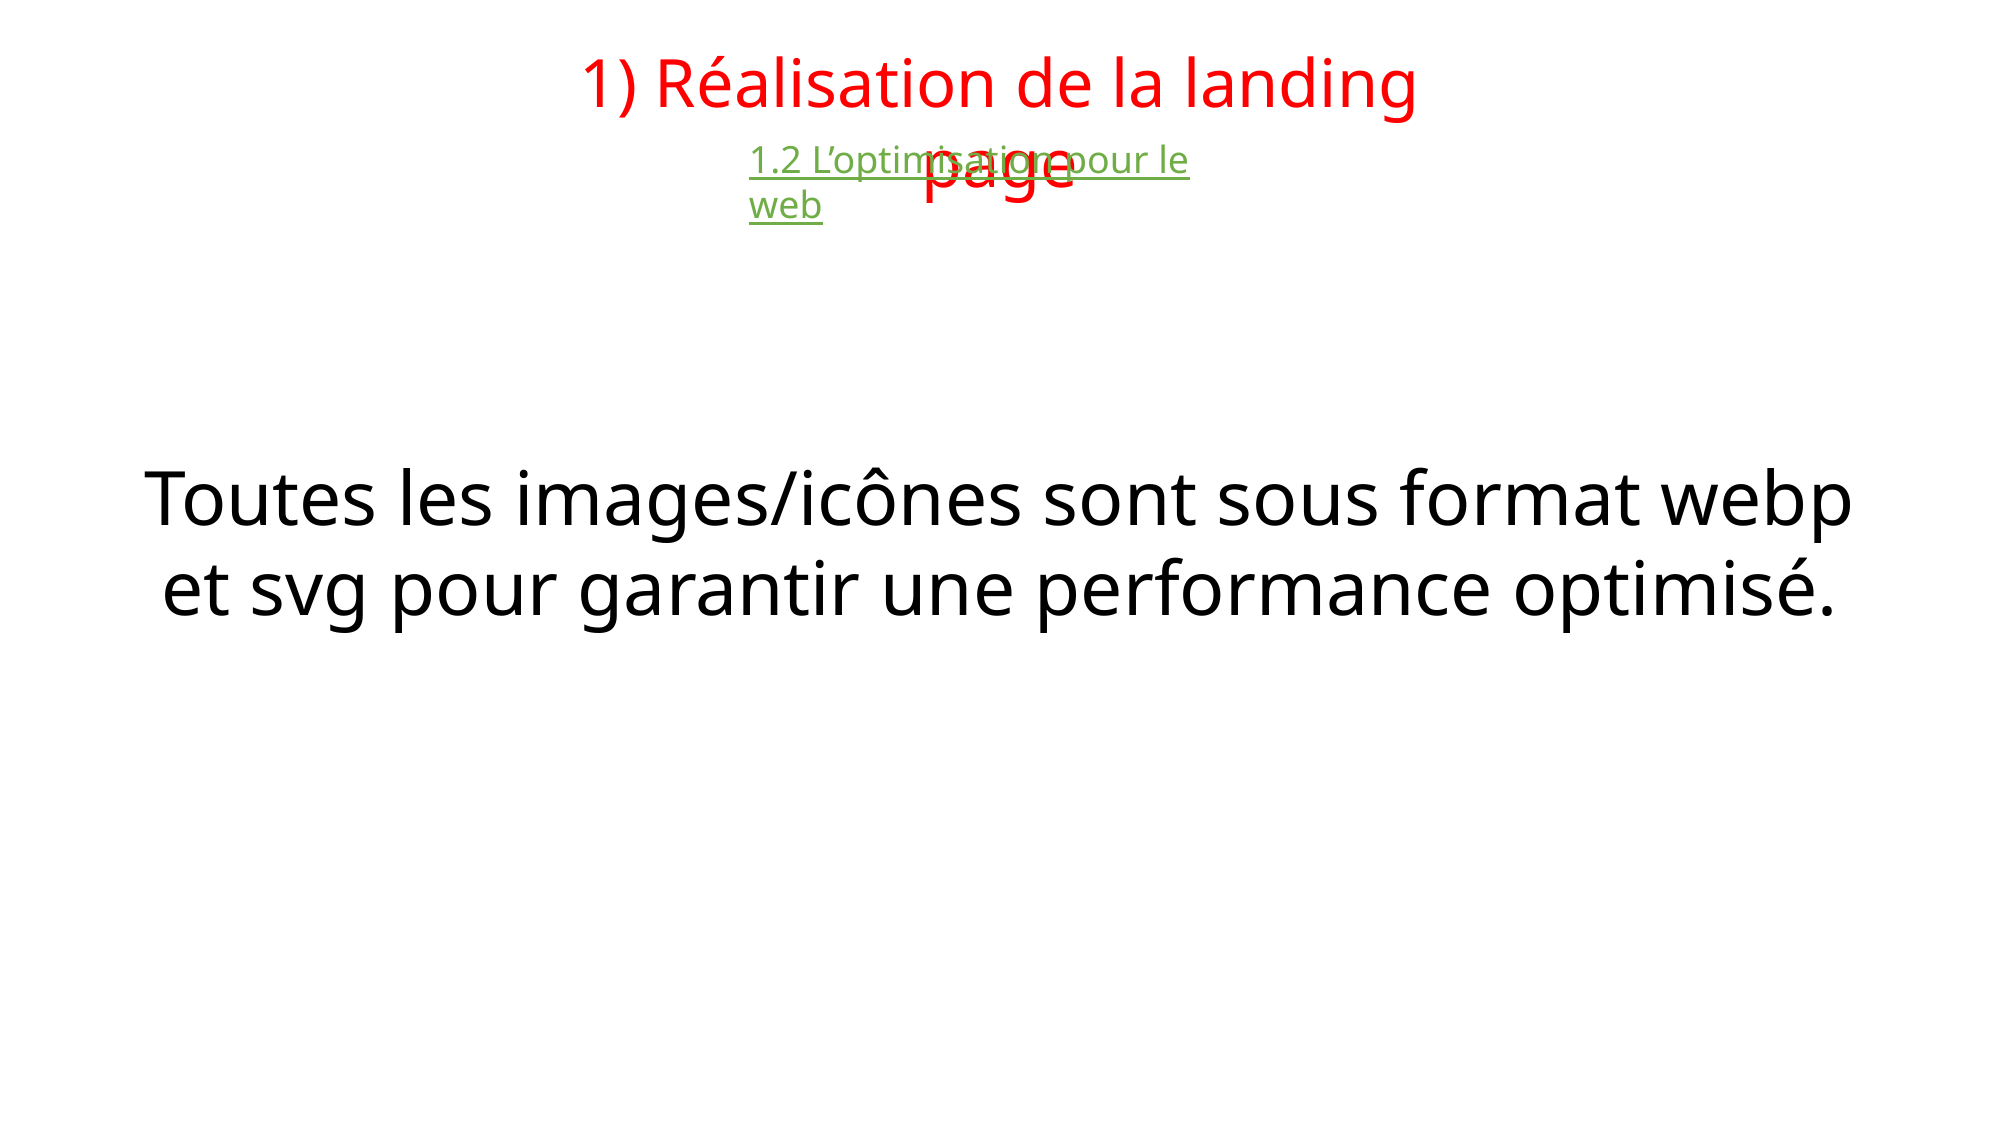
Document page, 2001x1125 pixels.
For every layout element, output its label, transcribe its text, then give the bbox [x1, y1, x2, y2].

text_box 1.2 L’optimisation pour le web [734, 129, 1266, 234]
text_box 1) Réalisation de la landing page [551, 33, 1449, 208]
text_box Toutes les images/icônes sont sous format webp et svg pour garantir une performance optimisé. [127, 442, 1873, 638]
